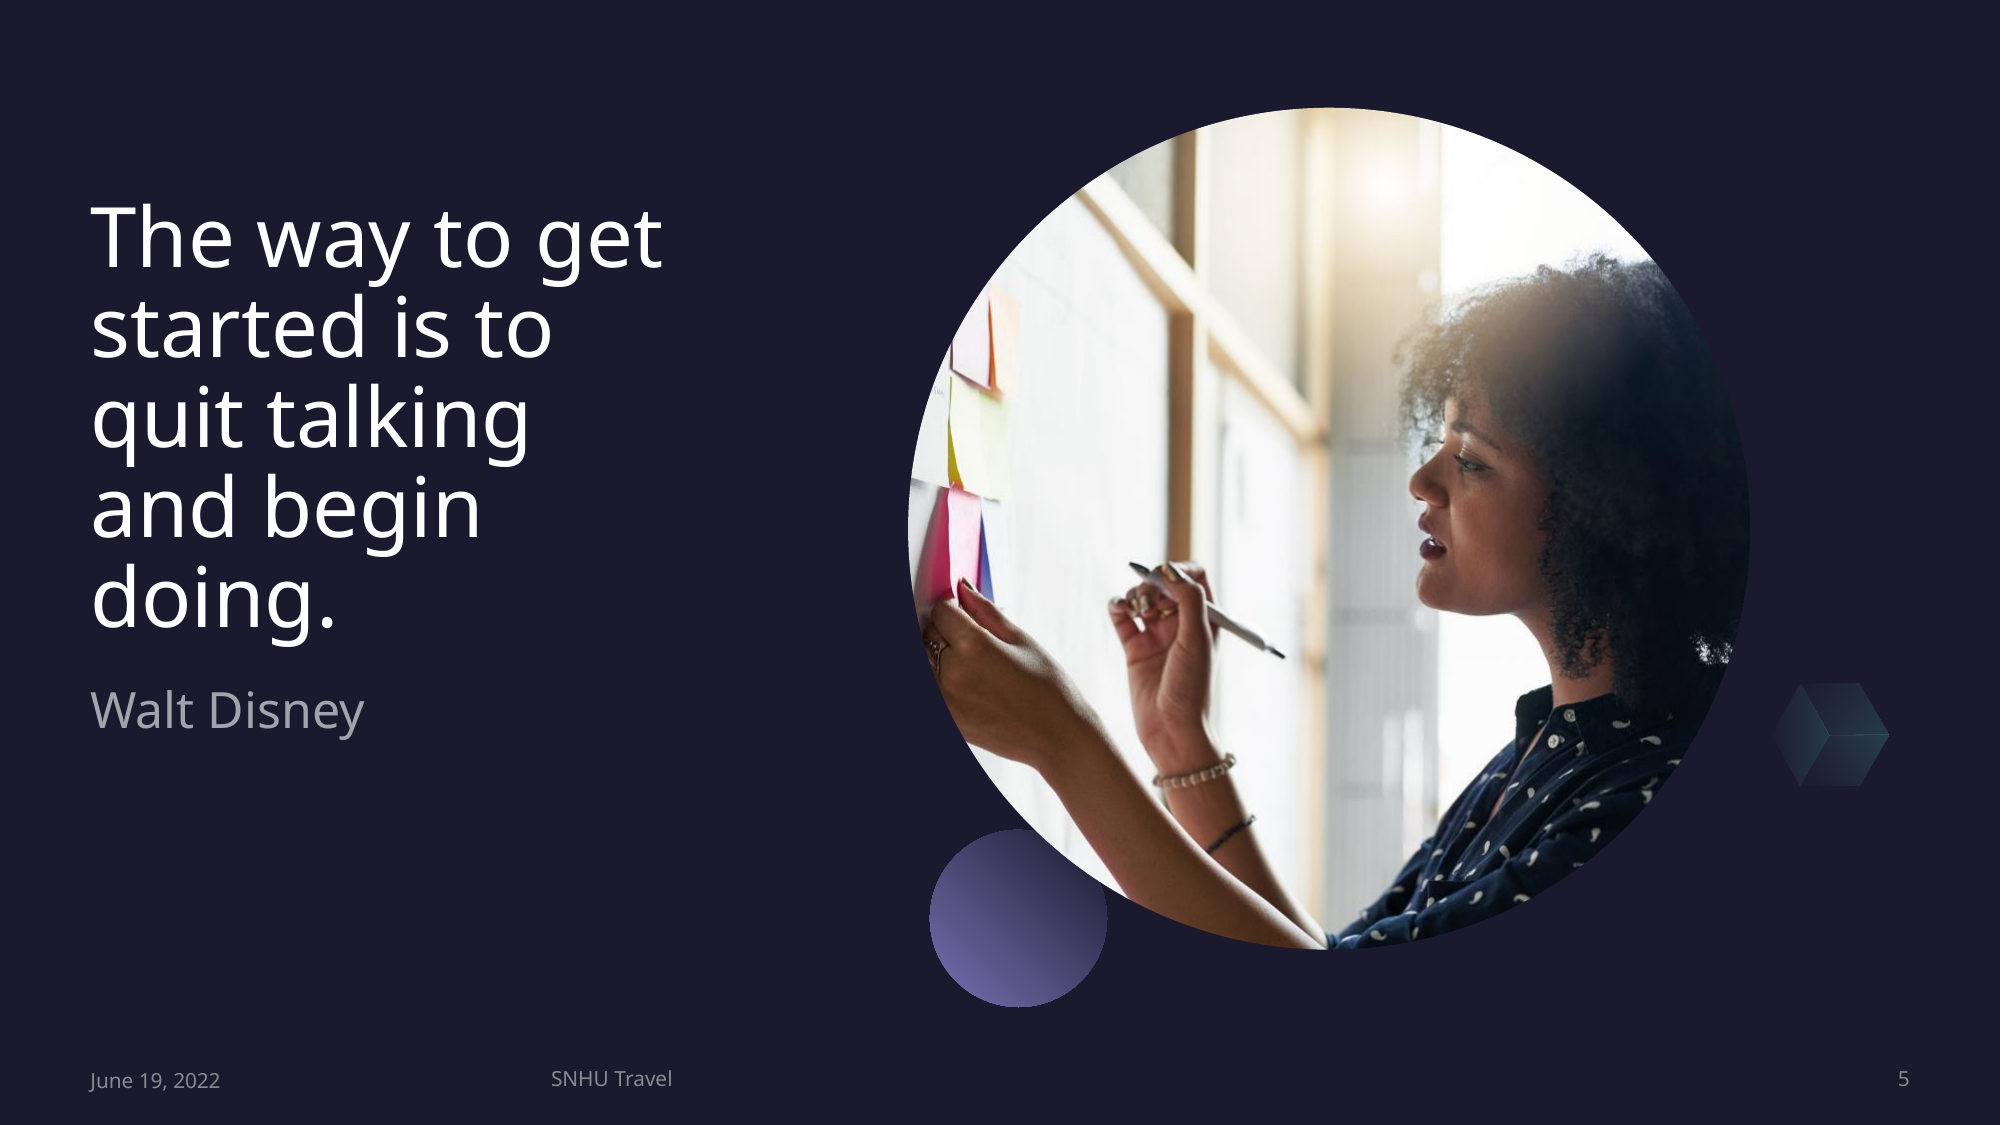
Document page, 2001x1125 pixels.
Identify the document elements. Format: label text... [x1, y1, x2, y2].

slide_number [90, 1067, 522, 1093]
title The way to get started is to quit talking and begin doing. [90, 90, 676, 646]
picture [908, 107, 1751, 950]
slide_number 5 [1632, 1067, 1910, 1093]
footer SNHU Travel [551, 1067, 1598, 1093]
list Walt Disney [90, 672, 676, 1058]
